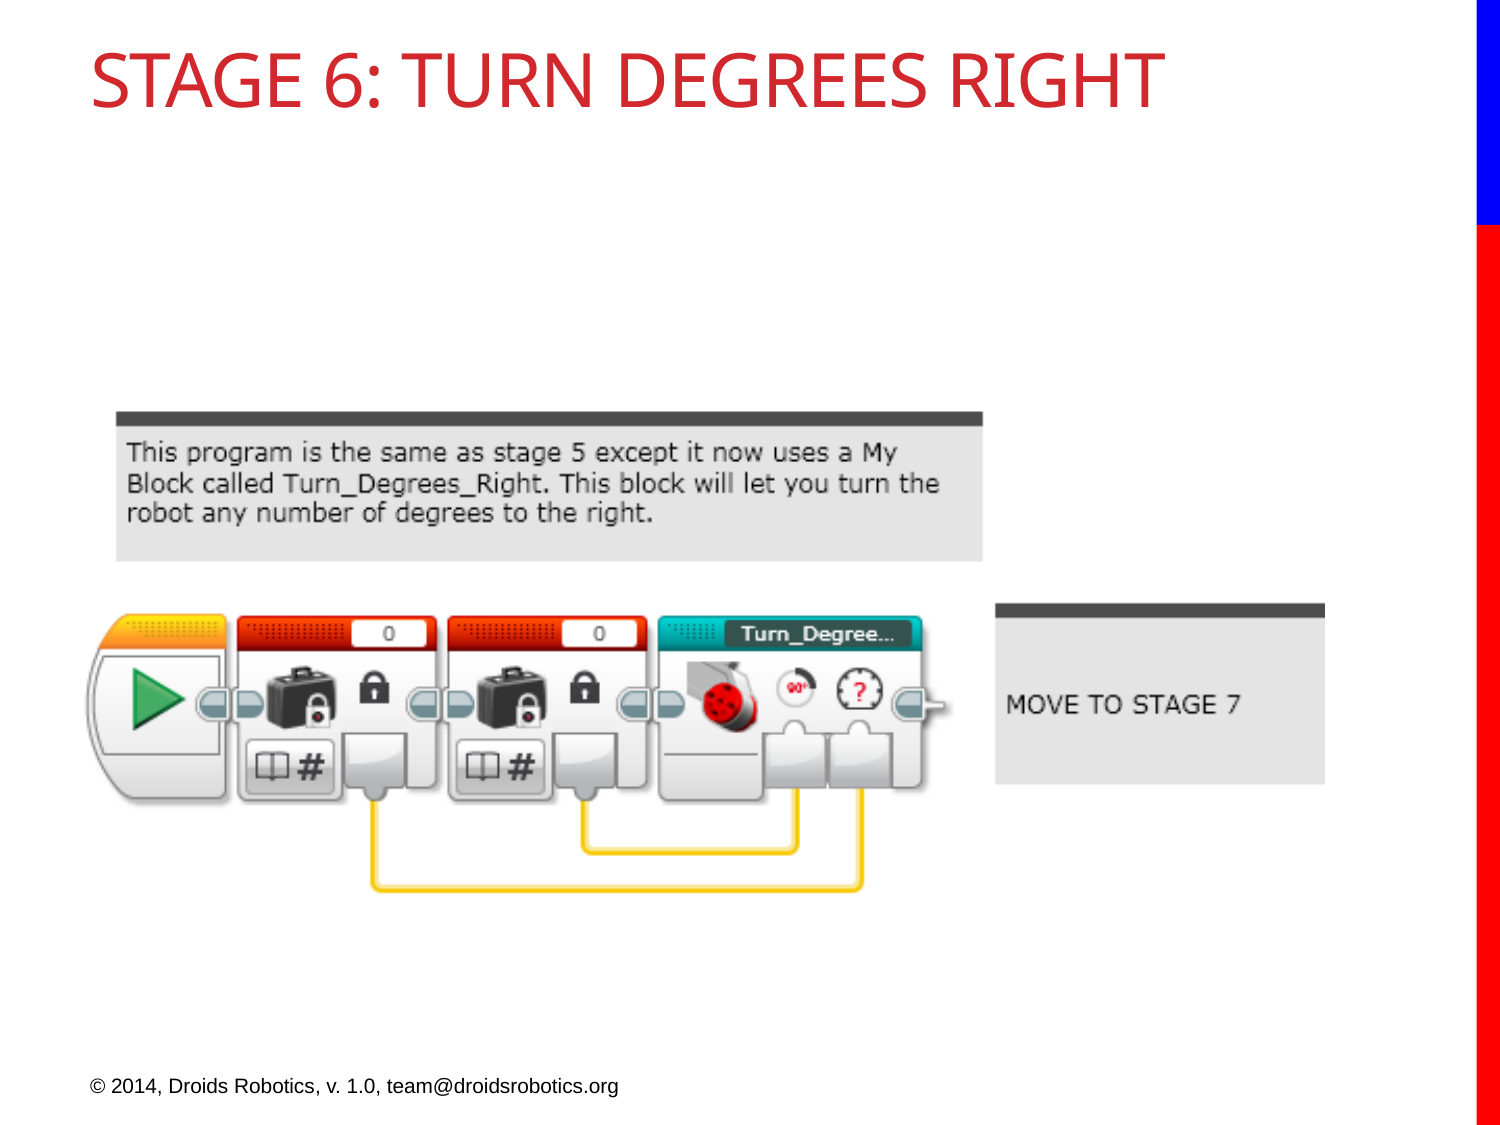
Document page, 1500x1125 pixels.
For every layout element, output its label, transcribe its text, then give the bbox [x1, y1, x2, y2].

footer © 2014, Droids Robotics, v. 1.0, team@droidsrobotics.org [75, 1065, 638, 1112]
title STAGE 6: TURN DEGREES Right [75, 25, 1428, 250]
picture [0, 309, 1326, 959]
